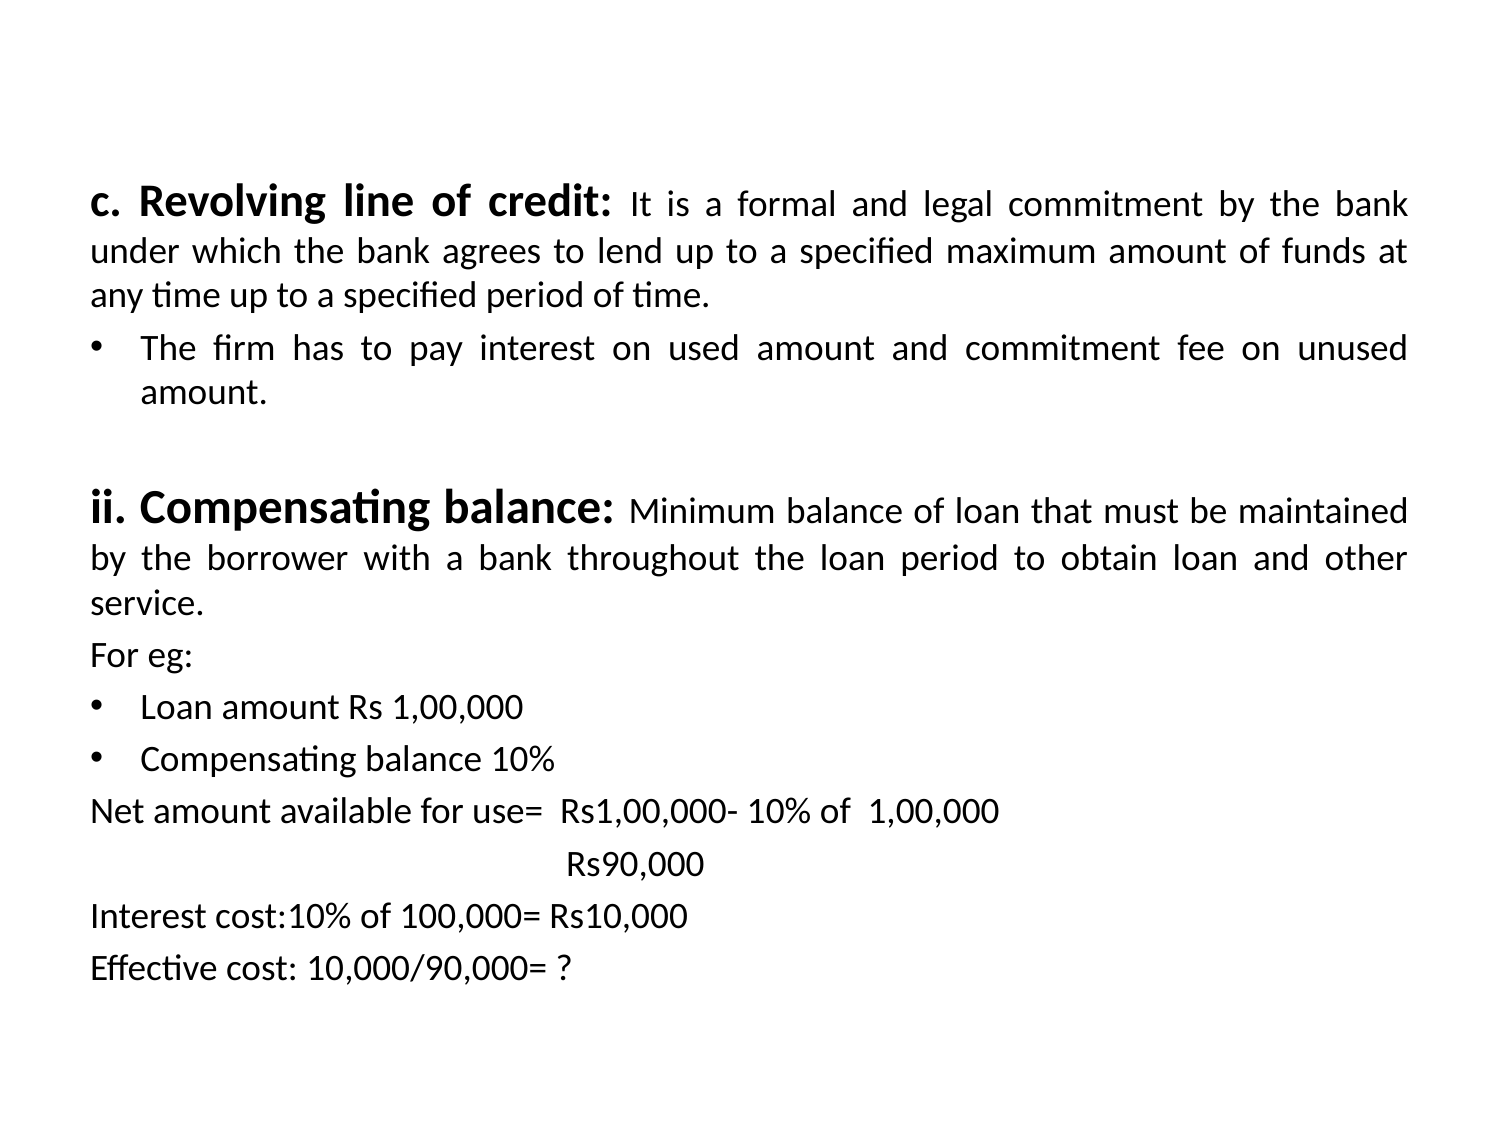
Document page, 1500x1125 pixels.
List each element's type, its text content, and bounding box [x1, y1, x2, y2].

list c. Revolving line of credit: It is a formal and legal commitment by the bank under which the bank agrees to lend up to a specified maximum amount of funds at any time up to a specified period of time. The firm has to pay interest on used amount and commitment fee on unused amount. ii. Compensating balance: Minimum balance of loan that must be maintained by the borrower with a bank throughout the loan period to obtain loan and other service. For eg: Loan amount Rs 1,00,000 Compensating balance 10% Net amount available for use= Rs1,00,000- 10% of 1,00,000 Rs90,000 Interest cost:10% of 100,000= Rs10,000 Effective cost: 10,000/90,000= ? [75, 162, 1425, 1005]
